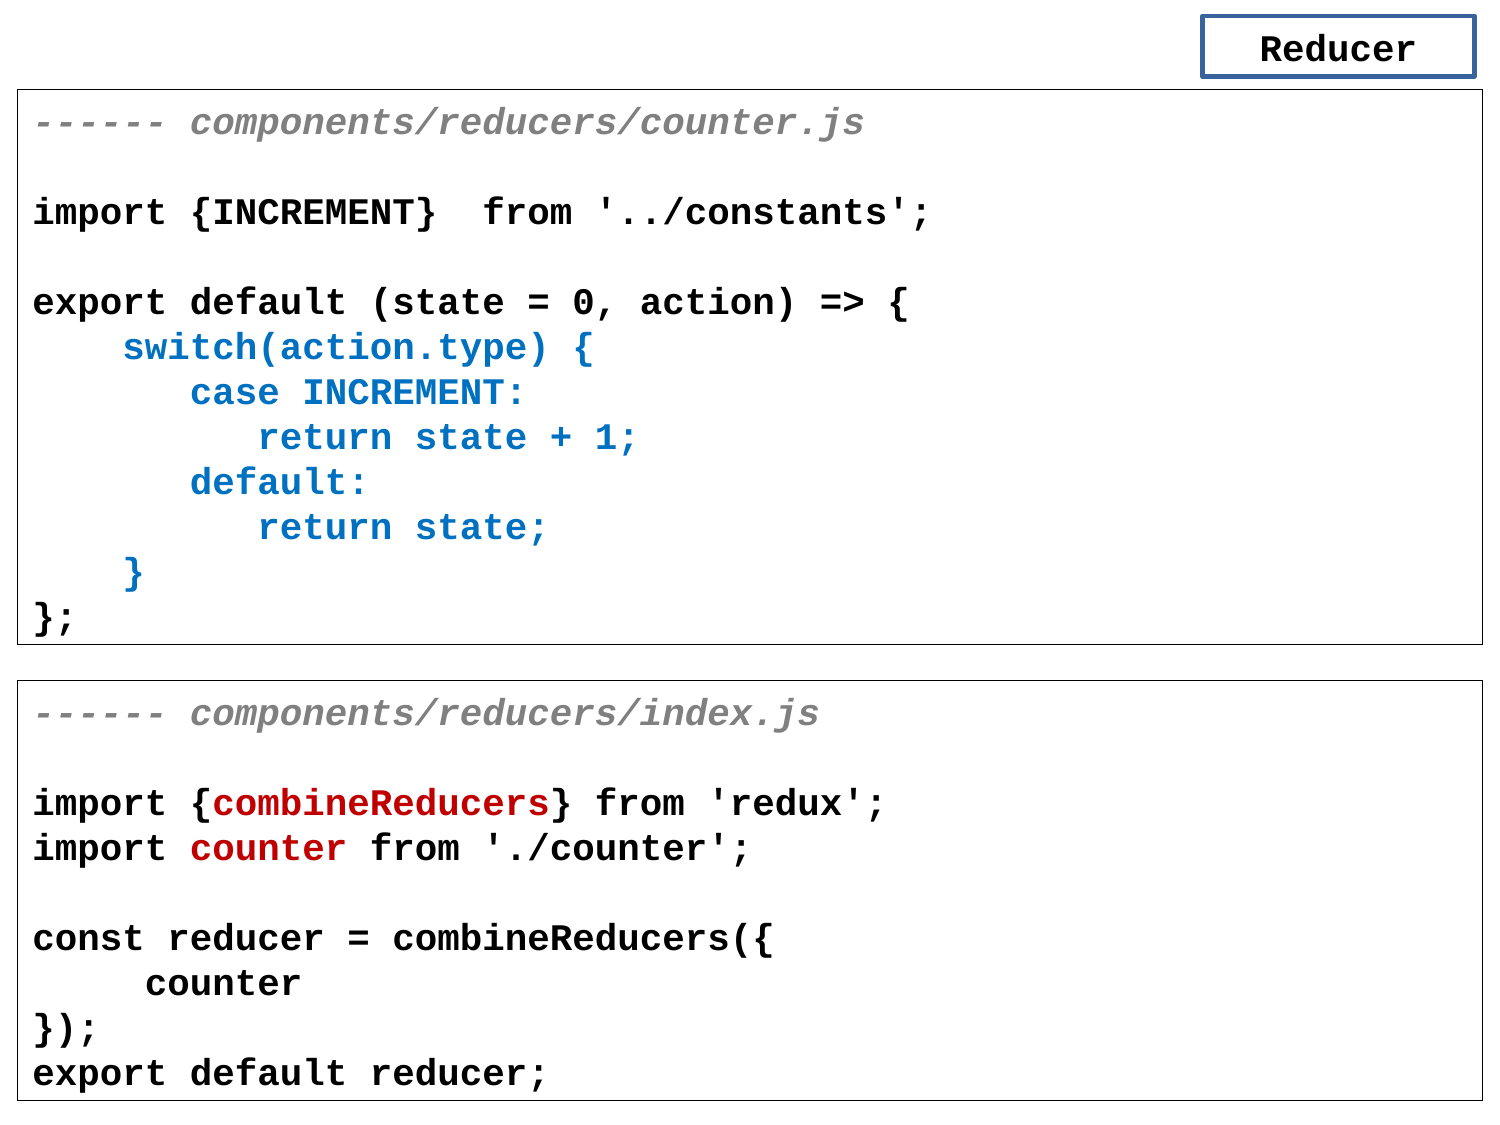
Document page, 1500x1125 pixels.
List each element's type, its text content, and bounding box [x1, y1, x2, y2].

text_box ------ components/reducers/counter.js import {INCREMENT} from '../constants'; export default (state = 0, action) => { switch(action.type) { case INCREMENT: return state + 1; default: return state; } }; [17, 89, 1483, 645]
text_box ------ components/reducers/index.js import {combineReducers} from 'redux'; import counter from './counter'; const reducer = combineReducers({ counter }); export default reducer; [17, 680, 1483, 1101]
text_box Reducer [1198, 11, 1479, 81]
